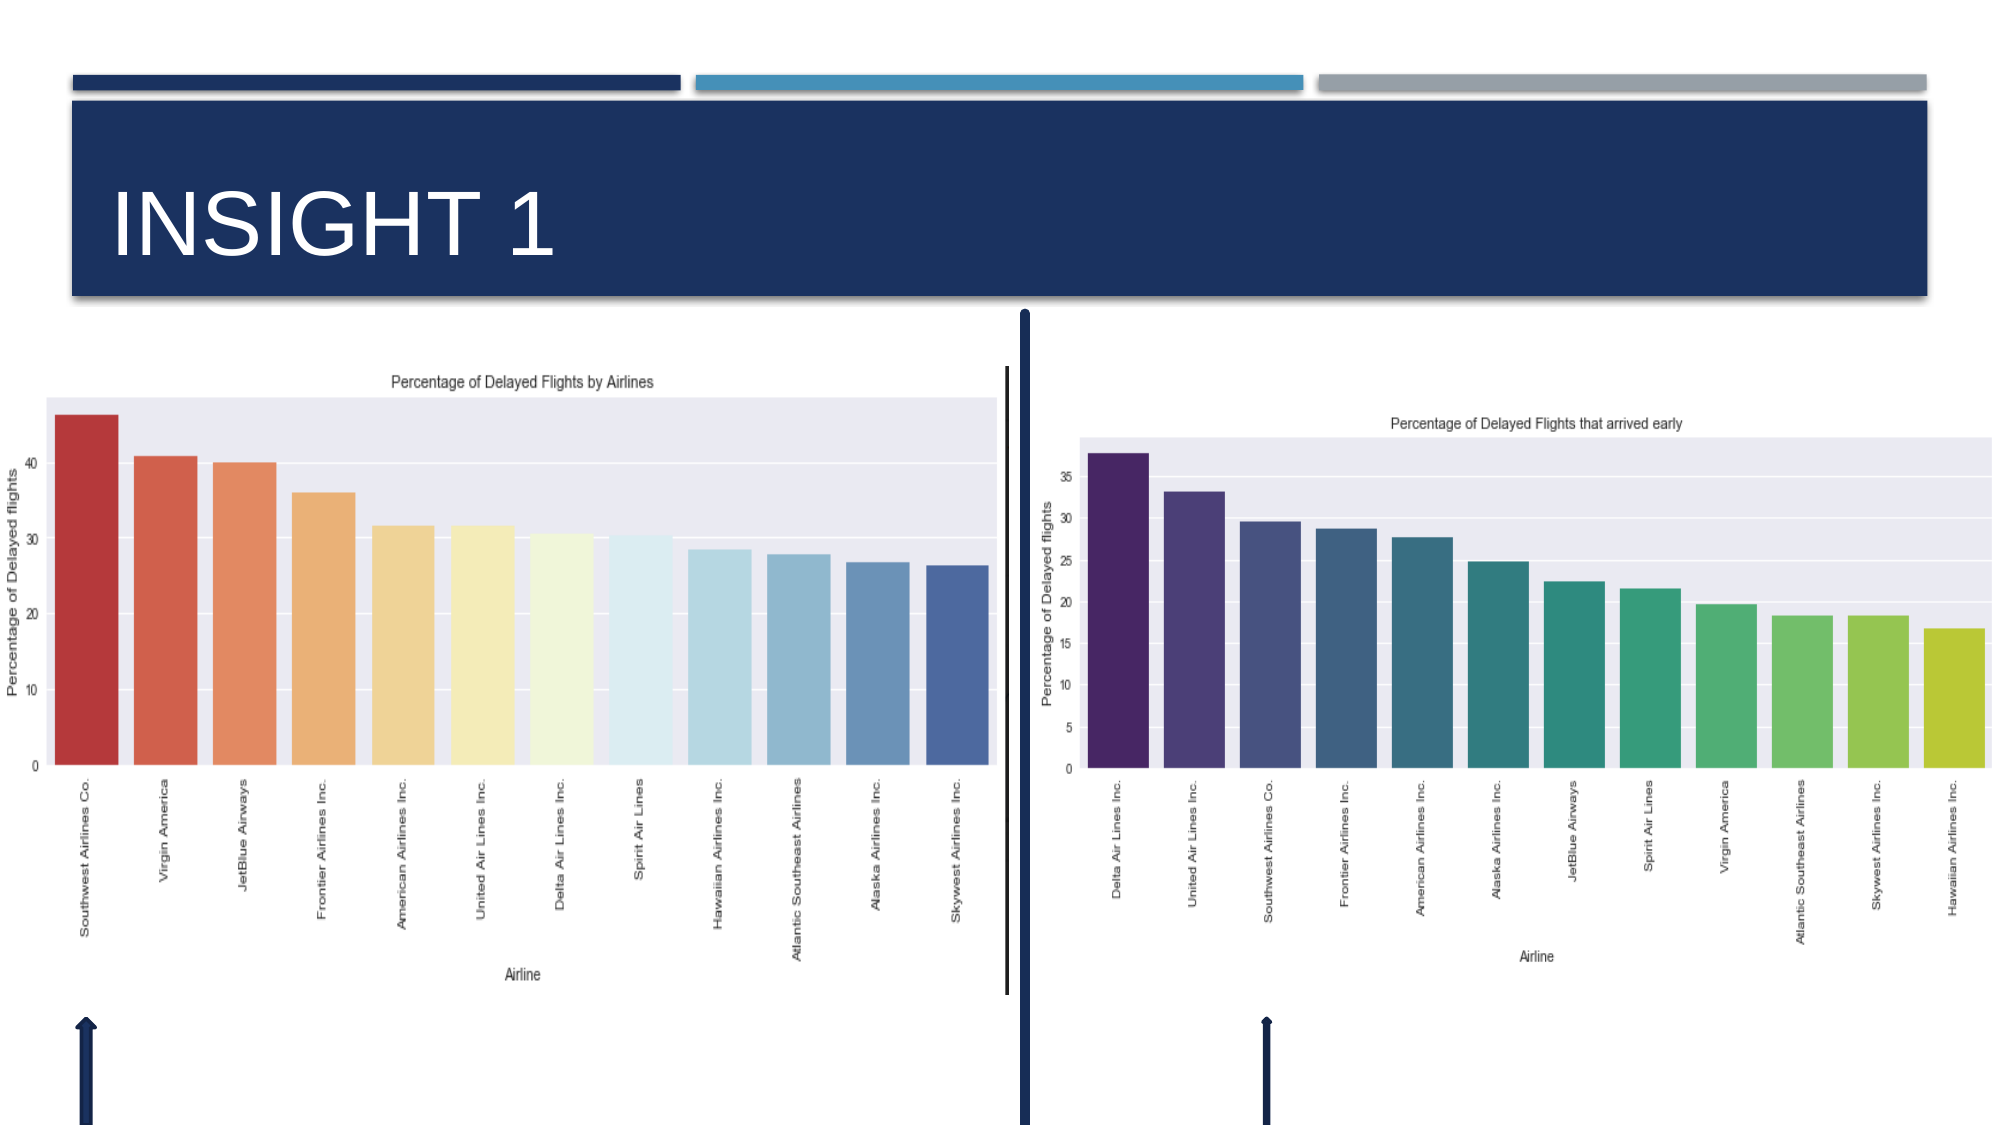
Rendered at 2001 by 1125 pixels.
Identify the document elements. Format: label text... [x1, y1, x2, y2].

title Insight 1 [95, 115, 1905, 282]
picture [1034, 411, 2000, 972]
picture [0, 366, 1010, 996]
text_box [1261, 1016, 1273, 1125]
text_box [75, 1017, 97, 1125]
